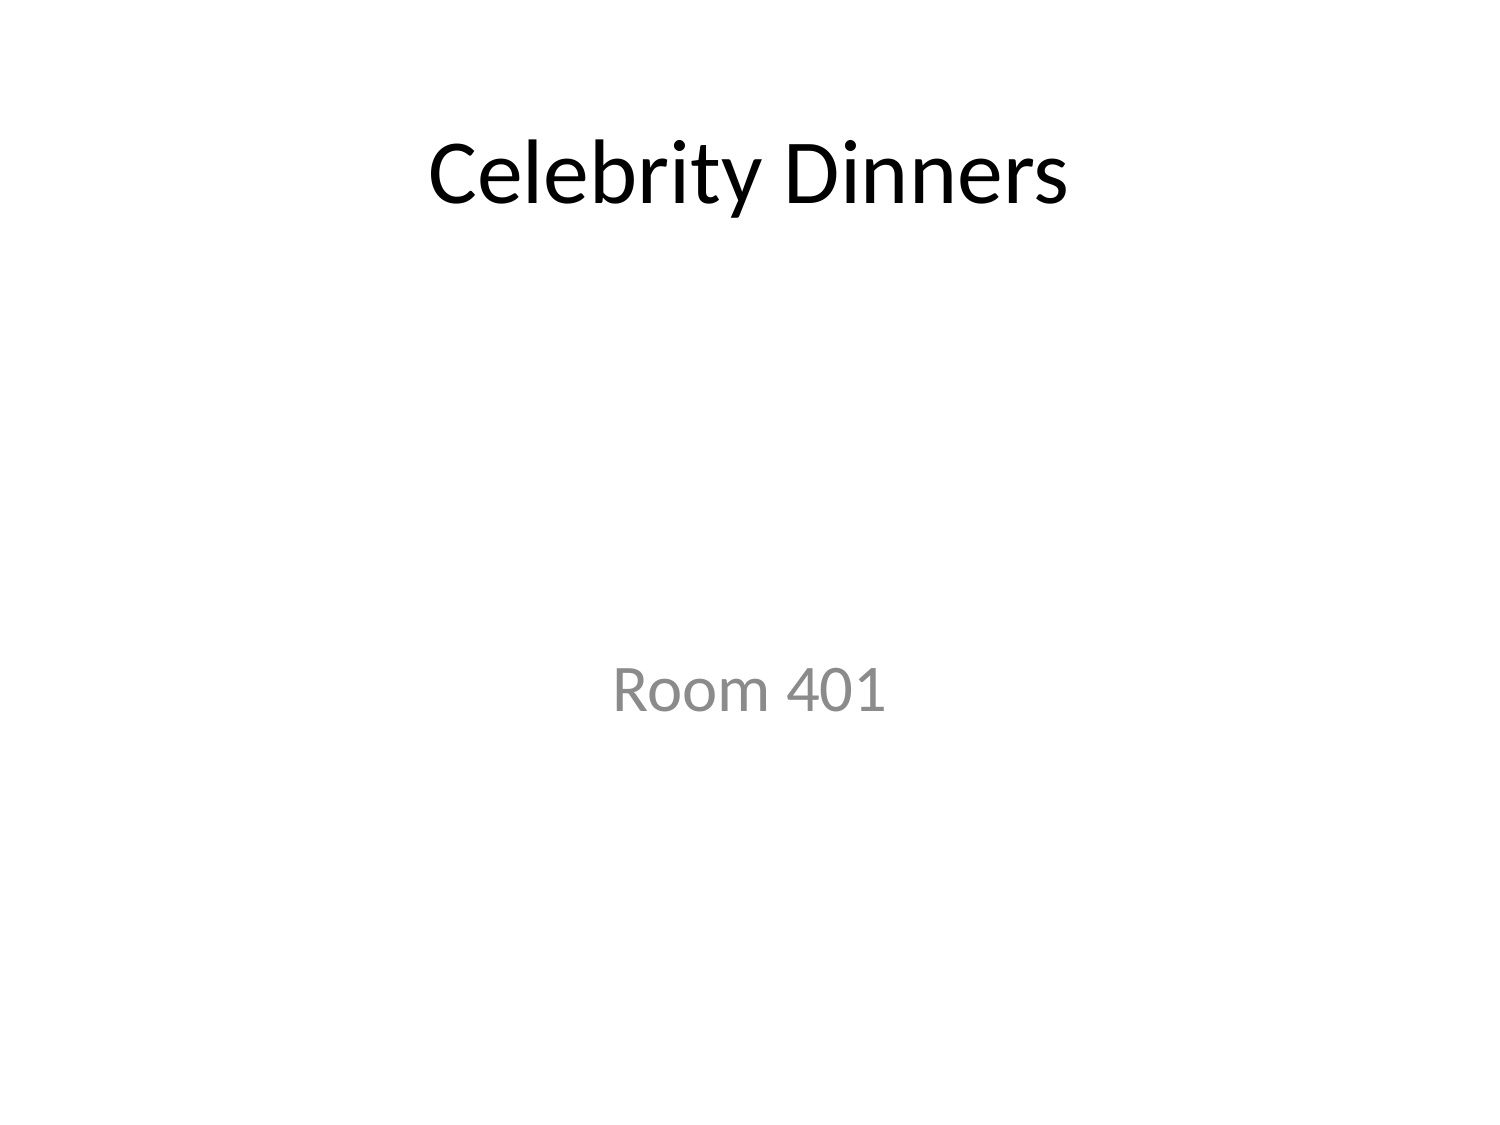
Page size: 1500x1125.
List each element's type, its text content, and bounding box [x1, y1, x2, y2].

subtitle Room 401 [225, 637, 1275, 925]
title Celebrity Dinners [112, 78, 1388, 256]
